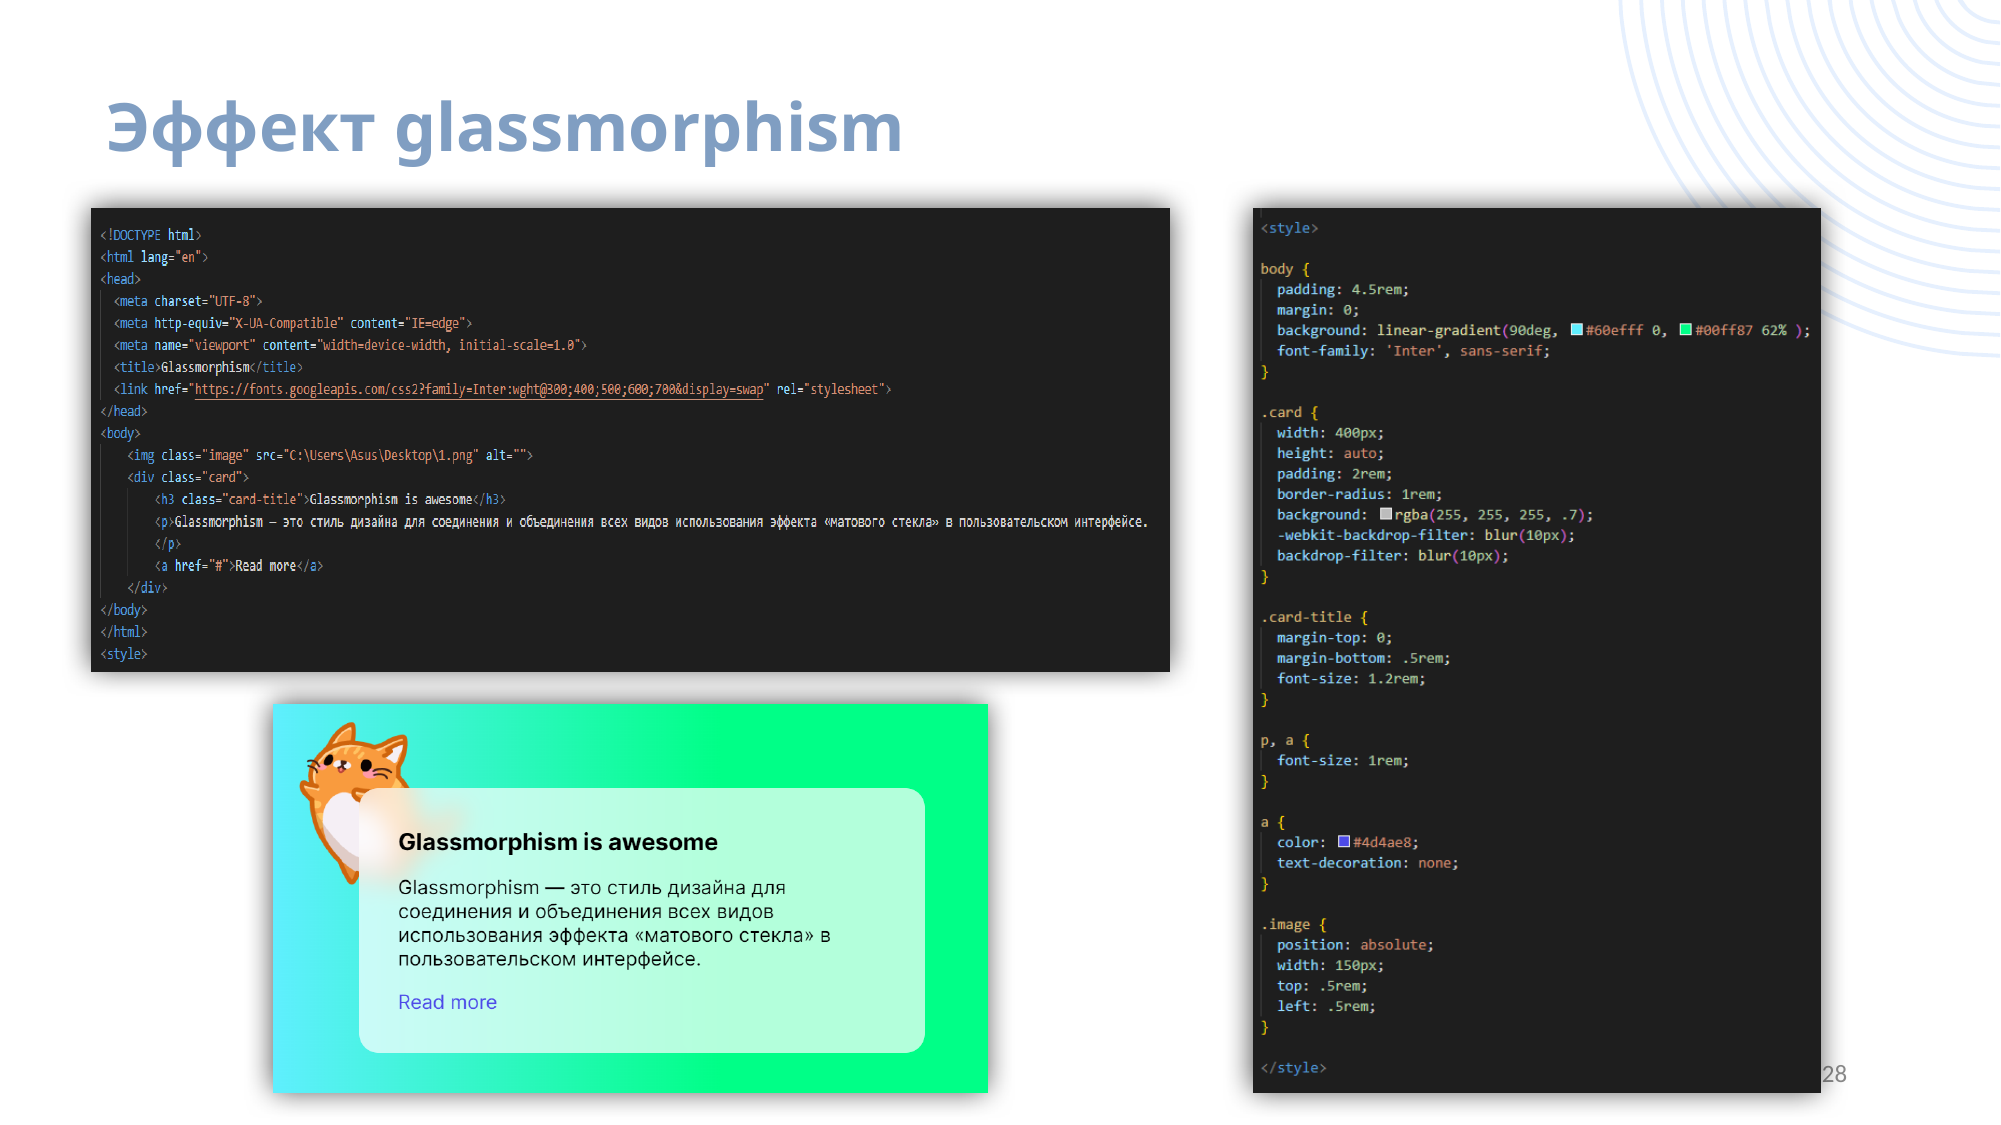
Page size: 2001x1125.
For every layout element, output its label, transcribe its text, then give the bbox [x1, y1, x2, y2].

slide_number 28 [1831, 1042, 1863, 1103]
picture [1252, 208, 1821, 1093]
picture [273, 704, 988, 1093]
picture [91, 208, 1170, 672]
title Эффект glassmorphism [91, 79, 1817, 170]
